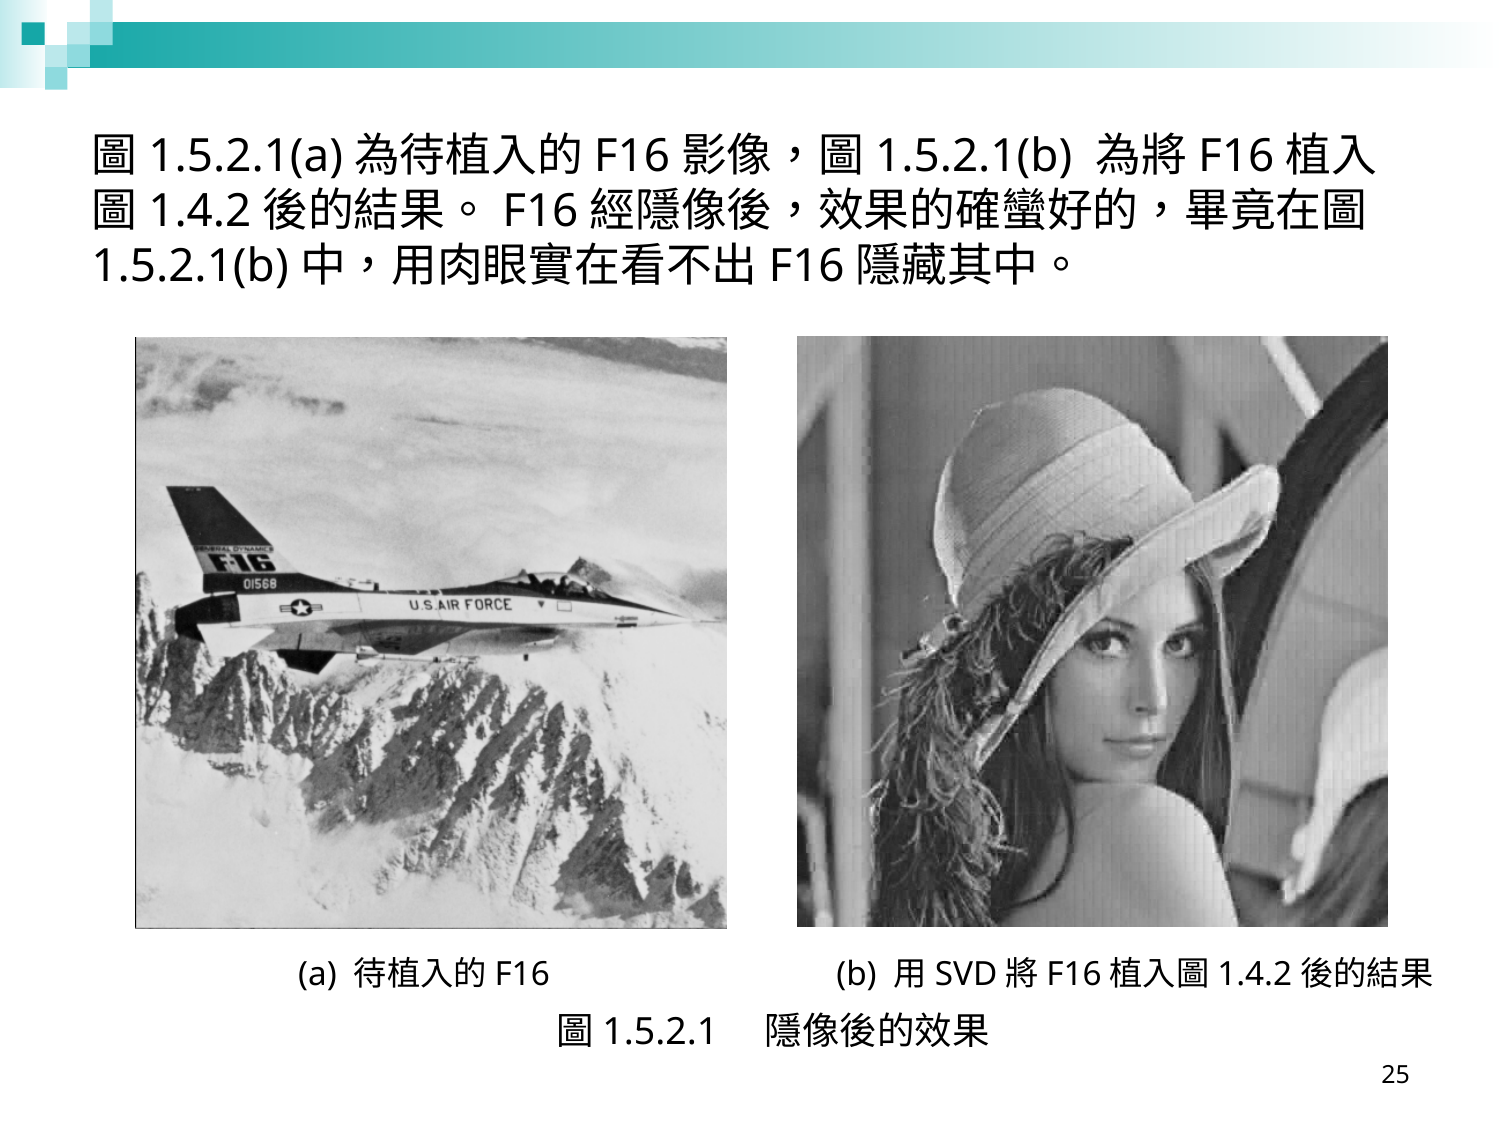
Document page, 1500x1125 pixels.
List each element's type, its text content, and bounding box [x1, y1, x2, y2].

text_box 圖1.5.2.1(a)為待植入的F16影像，圖1.5.2.1(b) 為將F16植入圖1.4.2後的結果。F16經隱像後，效果的確蠻好的，畢竟在圖1.5.2.1(b)中，用肉眼實在看不出F16隱藏其中。 [76, 118, 1424, 299]
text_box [135, 336, 1434, 1061]
slide_number 25 [1074, 1068, 1426, 1101]
